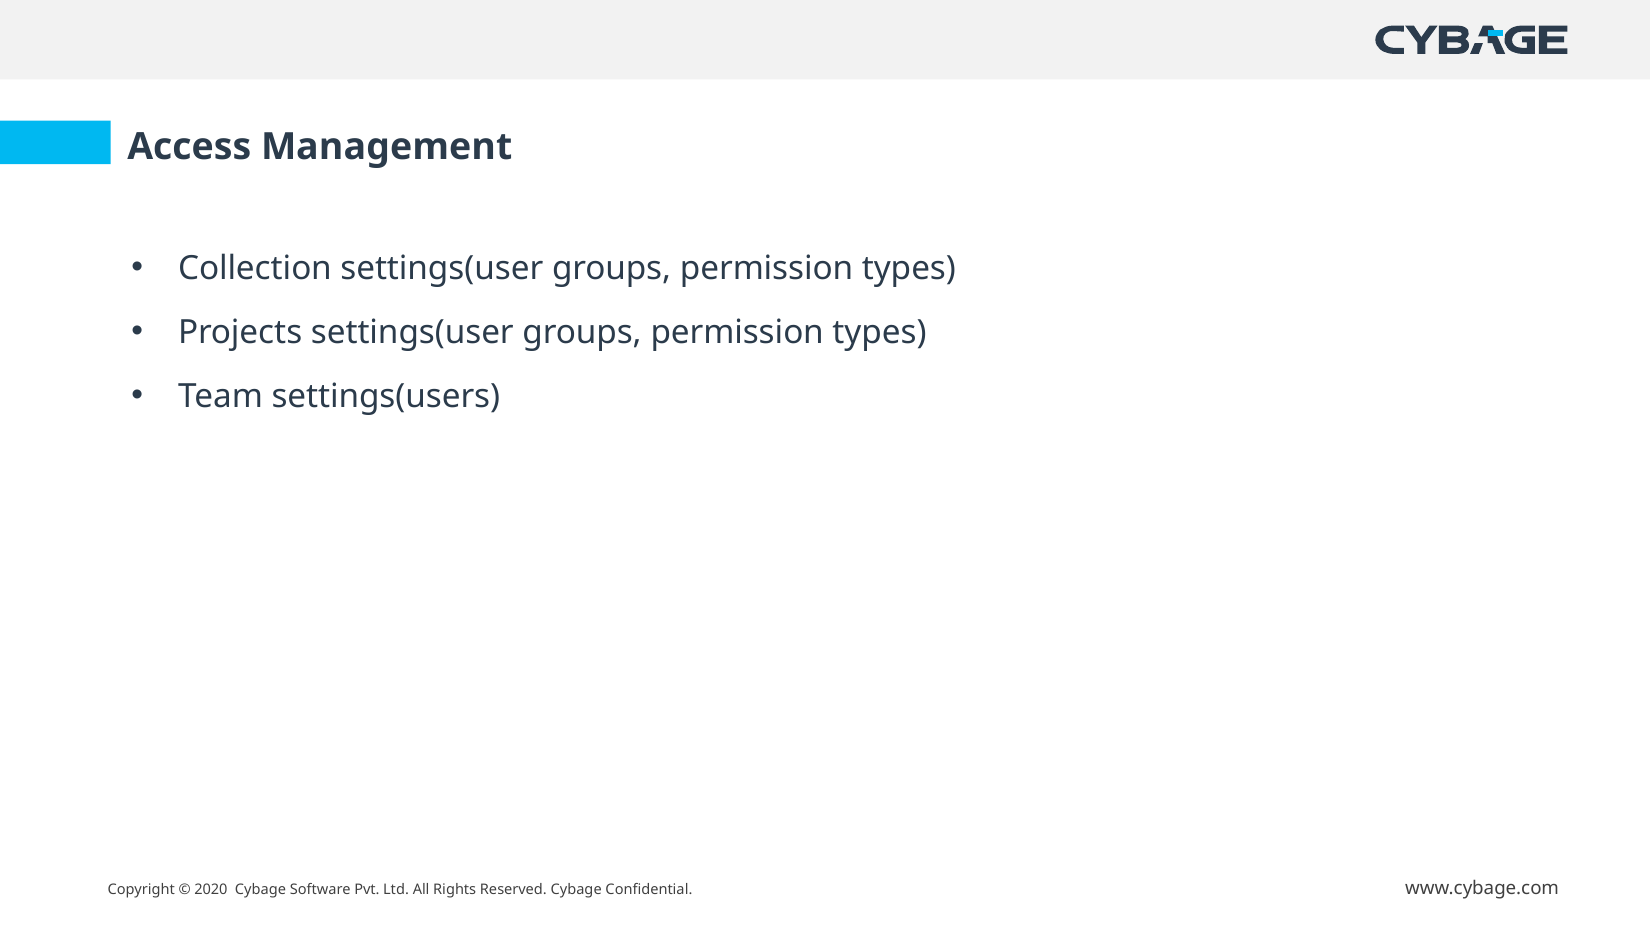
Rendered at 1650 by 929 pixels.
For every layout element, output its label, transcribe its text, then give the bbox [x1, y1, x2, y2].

text_box Access Management [110, 114, 1216, 190]
text_box Collection settings(user groups, permission types) Projects settings(user groups, permission types) Team settings(users) [114, 214, 1515, 802]
text_box [0, 118, 110, 166]
